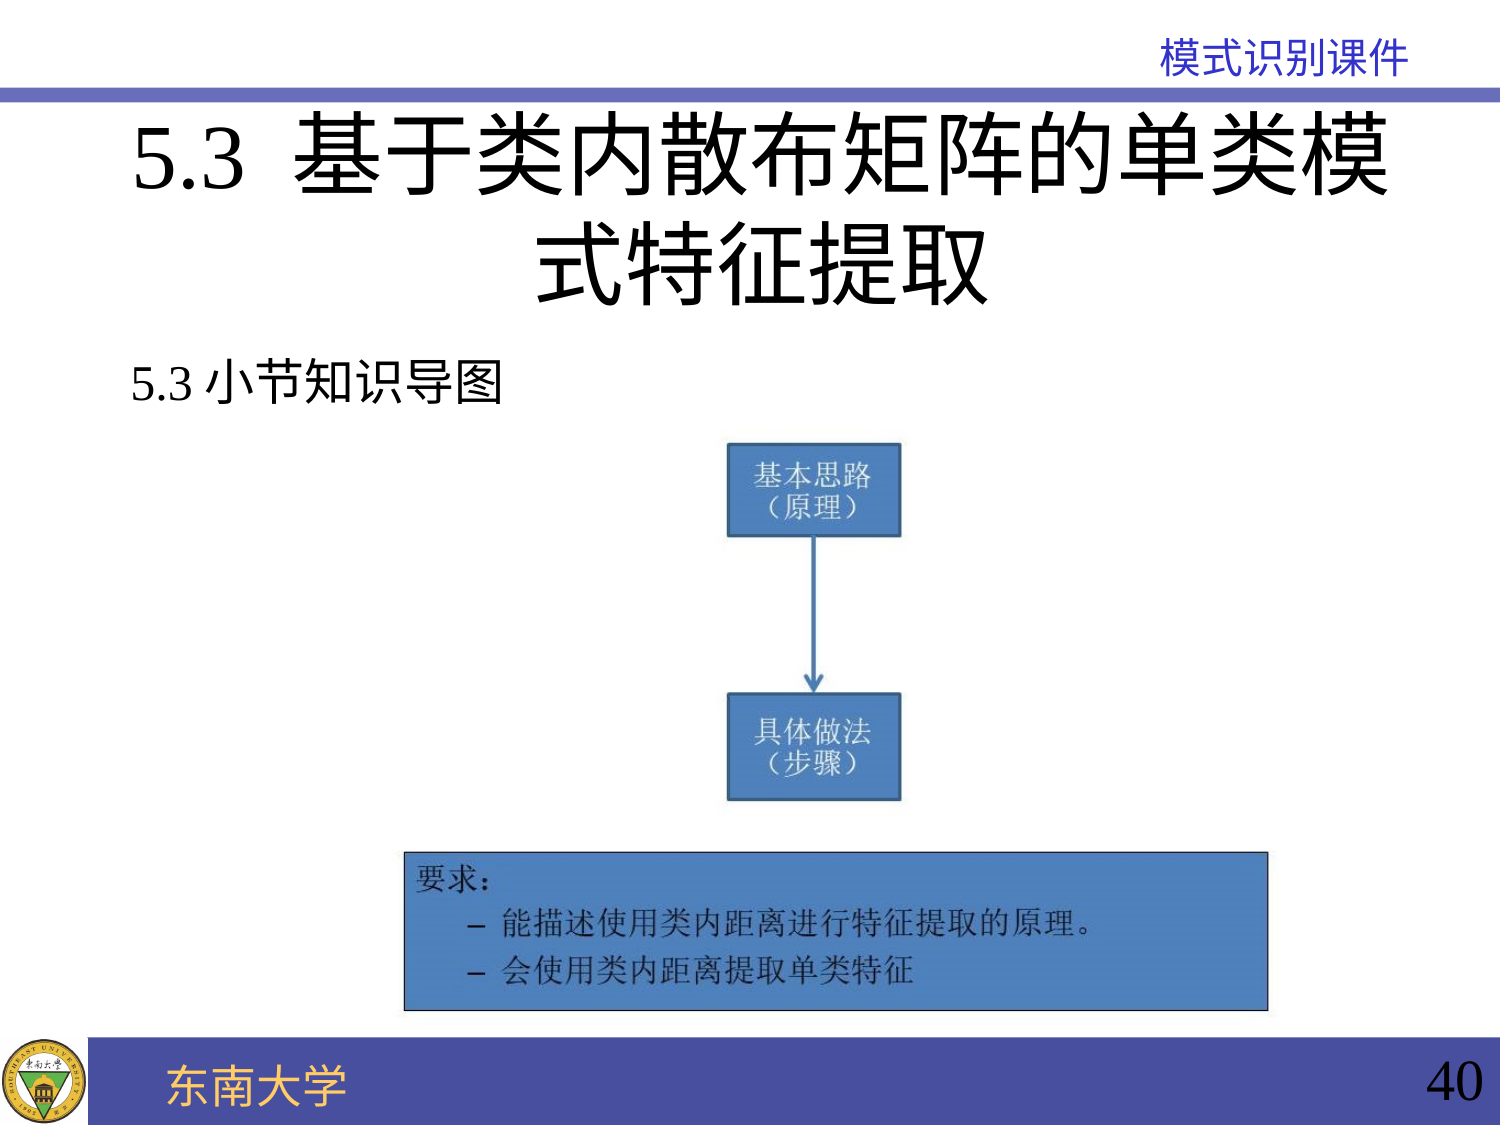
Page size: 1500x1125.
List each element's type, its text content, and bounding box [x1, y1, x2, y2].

picture [0, 1038, 88, 1125]
picture [383, 411, 1287, 1032]
text_box 40 [1411, 1034, 1500, 1120]
text_box 5.3小节知识导图 [115, 342, 520, 418]
title 5.3 基于类内散布矩阵的单类模式特征提取 [112, 99, 1412, 315]
